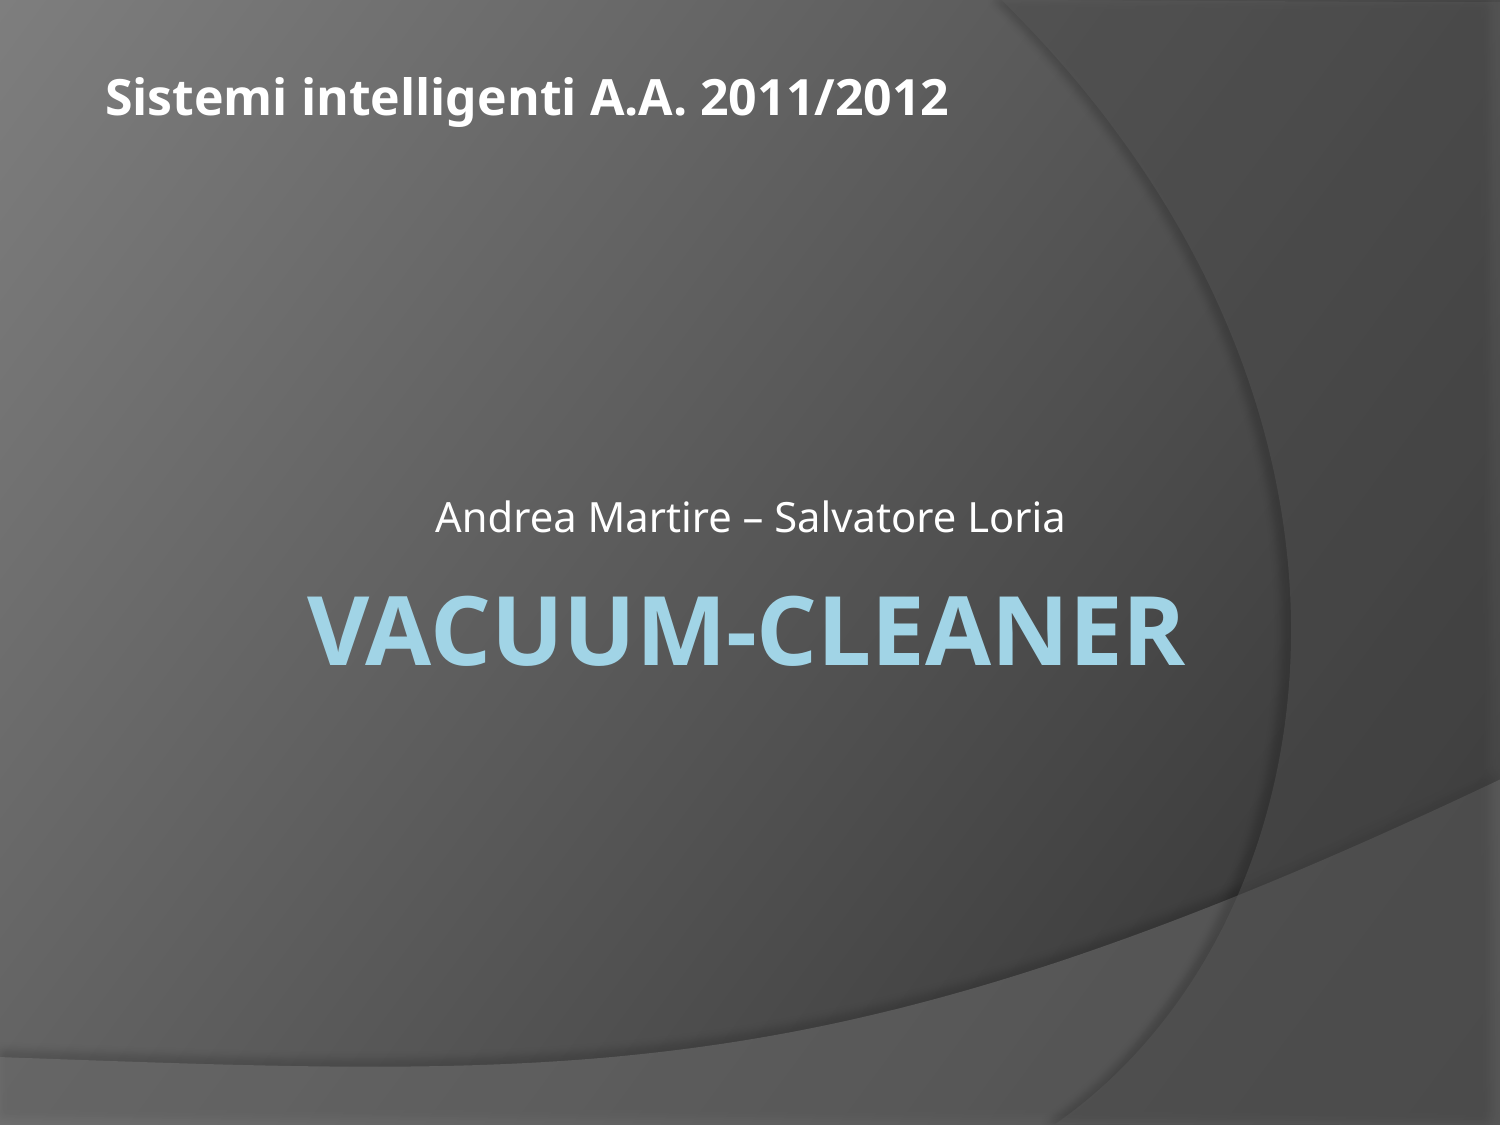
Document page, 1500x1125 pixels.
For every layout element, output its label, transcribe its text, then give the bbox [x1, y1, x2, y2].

title Vacuum-cleaner [105, 562, 1388, 940]
text_box Sistemi intelligenti A.A. 2011/2012 [0, 58, 1055, 134]
subtitle Andrea Martire – Salvatore Loria [71, 253, 1424, 541]
